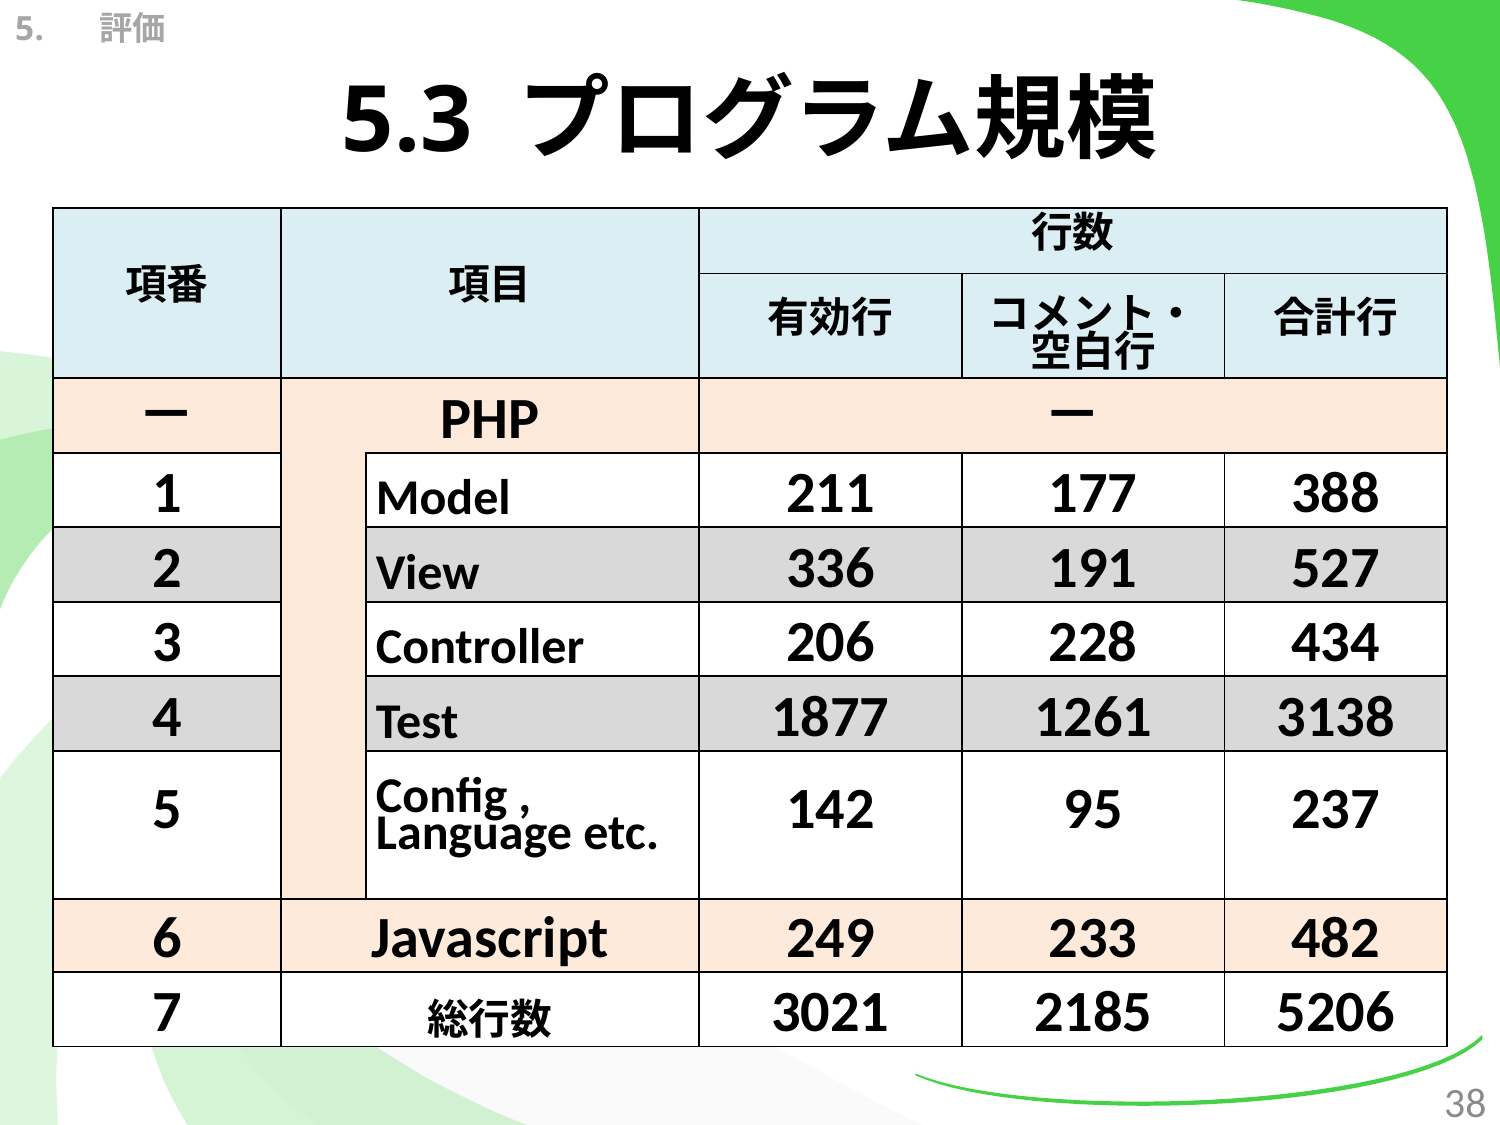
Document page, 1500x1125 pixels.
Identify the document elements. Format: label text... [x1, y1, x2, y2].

table_cell [282, 453, 365, 898]
table_cell Test [367, 677, 698, 750]
table_cell 527 [1225, 528, 1446, 601]
table_cell 228 [963, 603, 1224, 675]
table_cell － [700, 379, 1446, 452]
table_cell PHP [282, 379, 698, 453]
table_cell － [54, 379, 280, 452]
table_cell 1877 [700, 677, 961, 750]
table_cell 5206 [1225, 973, 1446, 1046]
table_cell 142 [700, 752, 961, 898]
table_cell Model [367, 454, 698, 526]
table_cell 7 [54, 973, 280, 1046]
table_header 項目 [282, 209, 698, 377]
table_header 項番 [54, 209, 280, 377]
table_cell 4 [54, 677, 280, 750]
table_cell 206 [700, 603, 961, 675]
table_cell 6 [54, 900, 280, 971]
table_cell 有効行 [700, 274, 961, 377]
table_cell 95 [963, 752, 1224, 898]
table_cell 434 [1225, 603, 1446, 675]
title 5.3 プログラム規模 [75, 55, 1425, 207]
table_cell Javascript [282, 900, 698, 971]
table_cell 482 [1225, 900, 1446, 971]
table_cell 233 [963, 900, 1224, 971]
table_cell 177 [963, 454, 1224, 526]
table_cell View [367, 528, 698, 601]
table_header 行数 [700, 209, 1446, 273]
table_cell コメント・ 空白行 [963, 274, 1224, 377]
table_cell 237 [1225, 752, 1446, 898]
table_cell 3 [54, 603, 280, 675]
table_cell 2 [54, 528, 280, 601]
table_cell Controller [367, 603, 698, 675]
table_cell 総行数 [282, 973, 698, 1046]
table_cell 336 [700, 528, 961, 601]
table_cell 191 [963, 528, 1224, 601]
table_cell 211 [700, 454, 961, 526]
text_box 評価 [0, 0, 1500, 55]
table_cell Config , Language etc. [367, 752, 698, 898]
table_cell 3021 [700, 973, 961, 1046]
table_cell 388 [1225, 454, 1446, 526]
table_cell 2185 [963, 973, 1224, 1046]
table_cell 5 [54, 752, 280, 898]
table_cell 1261 [963, 677, 1224, 750]
table_cell 3138 [1225, 677, 1446, 750]
table_cell 1 [54, 454, 280, 526]
table_cell 249 [700, 900, 961, 971]
table_cell 合計行 [1225, 274, 1446, 377]
slide_number 38 [1151, 1070, 1500, 1125]
